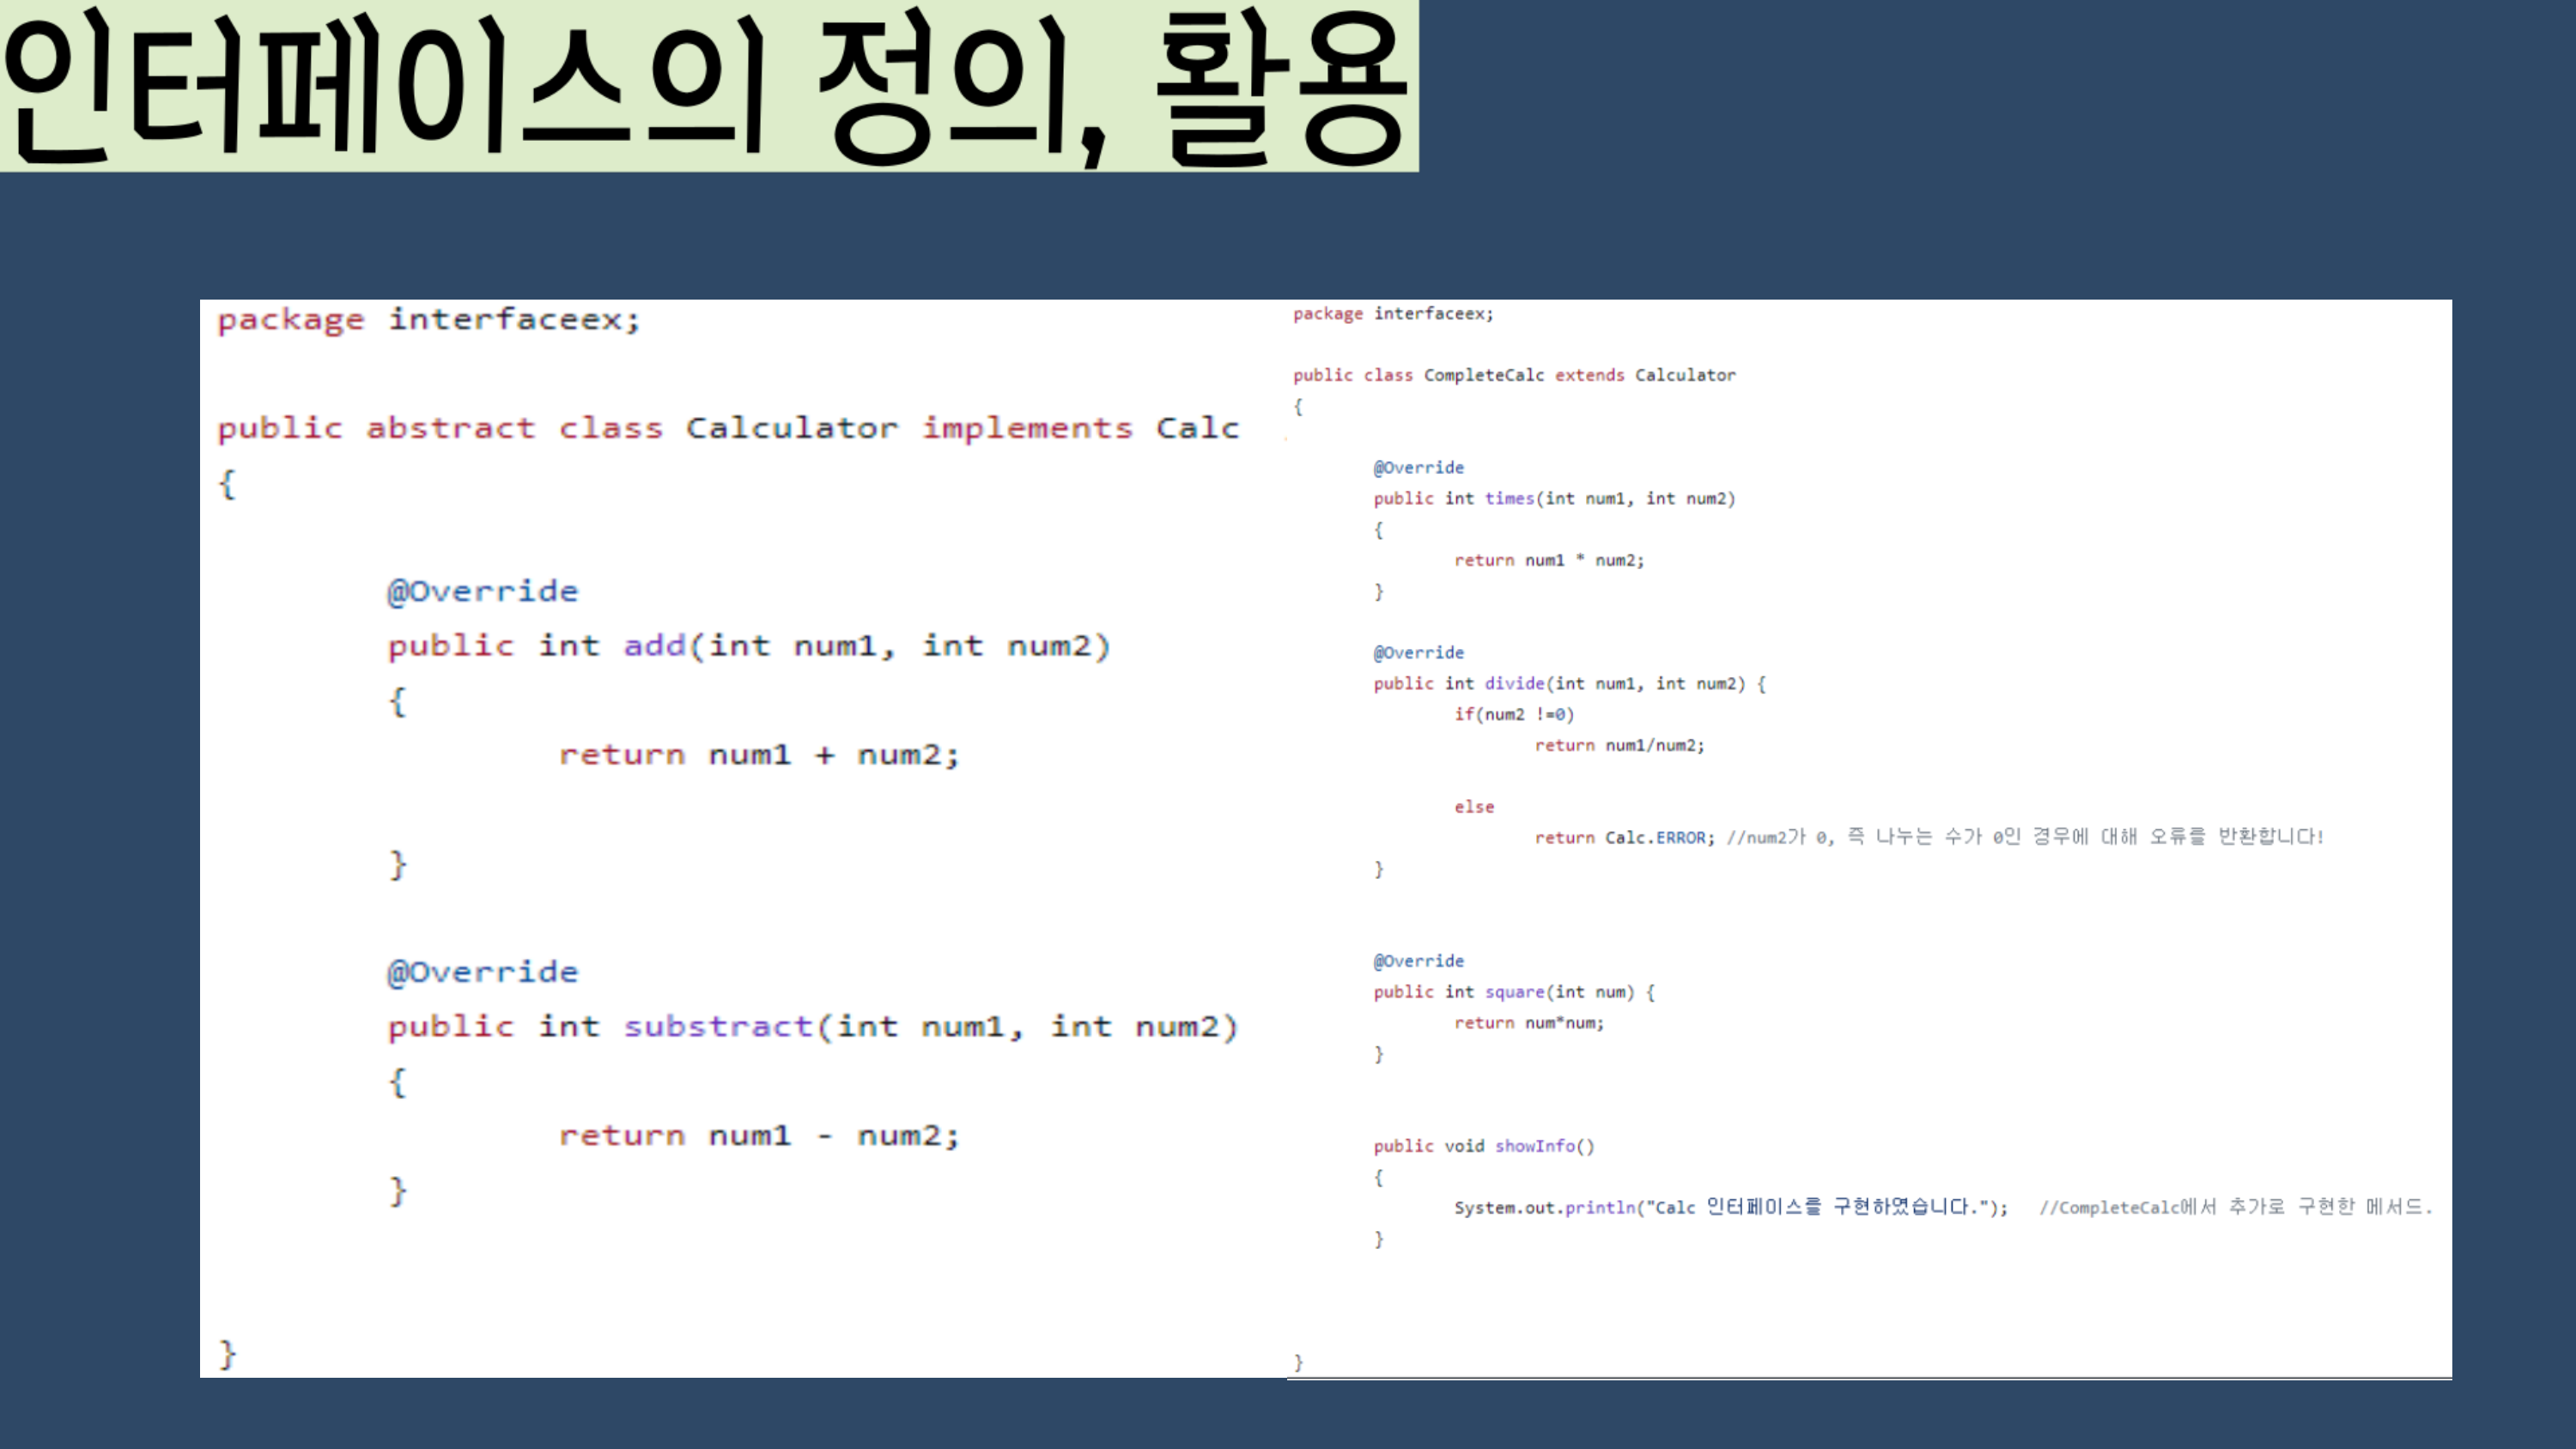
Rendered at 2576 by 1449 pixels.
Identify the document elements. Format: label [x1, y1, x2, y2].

text_box [1287, 299, 2452, 1380]
text_box [200, 299, 1287, 1379]
picture [0, 0, 1486, 251]
